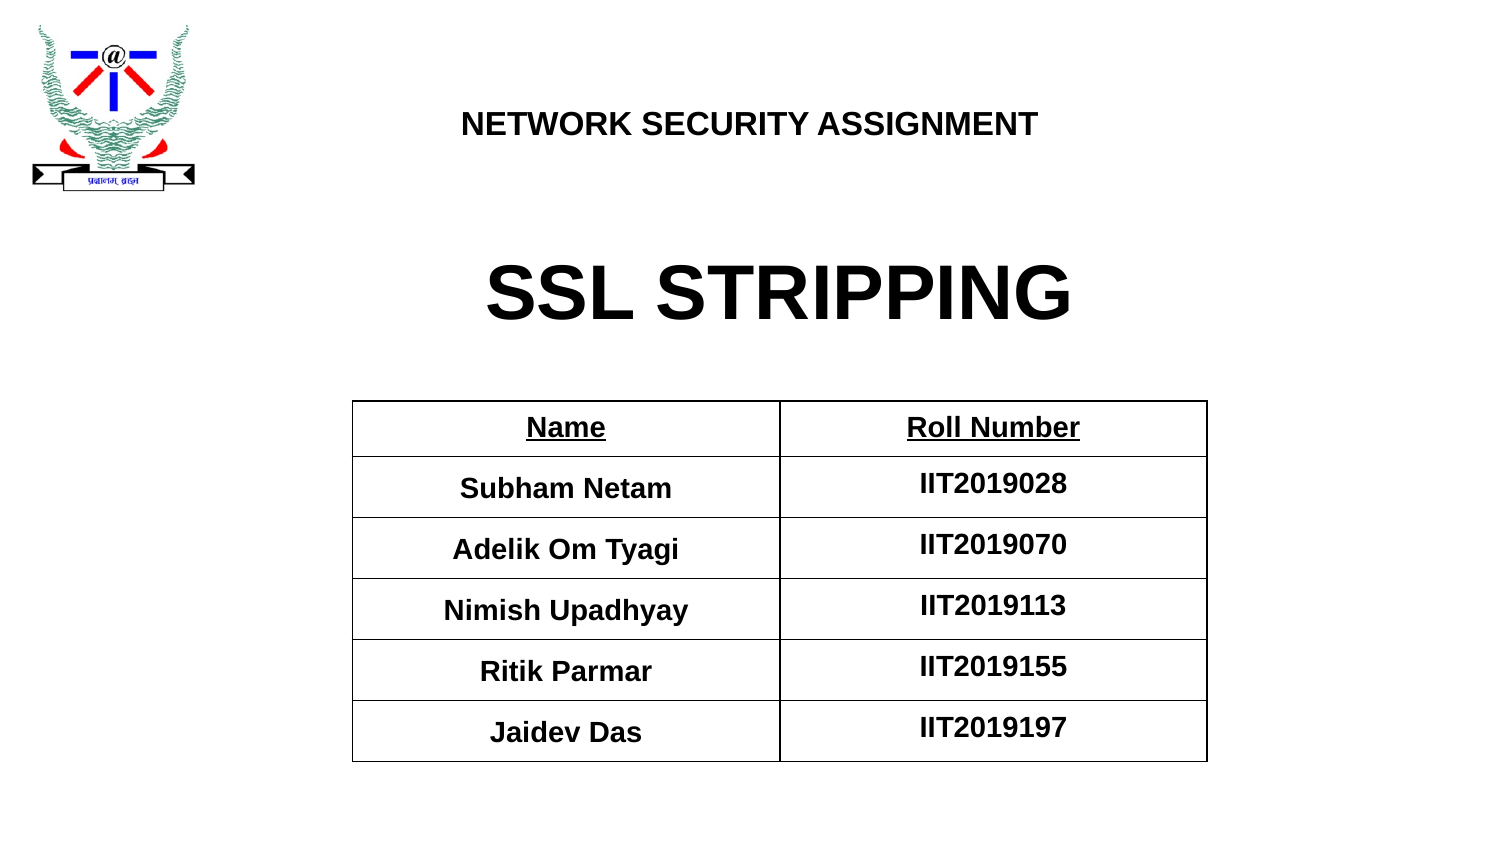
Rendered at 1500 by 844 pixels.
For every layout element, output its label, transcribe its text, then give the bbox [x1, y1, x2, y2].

table_cell IIT2019155 [781, 640, 1206, 700]
table_cell Ritik Parmar [353, 640, 779, 700]
table_cell IIT2019197 [781, 701, 1206, 761]
table_header Name [353, 402, 779, 456]
table_cell IIT2019113 [781, 579, 1206, 639]
table_header Roll Number [781, 402, 1206, 456]
table_cell Nimish Upadhyay [353, 579, 779, 639]
text_box NETWORK SECURITY ASSIGNMENT [441, 81, 1059, 199]
title SSL STRIPPING [81, 221, 1479, 352]
table_cell IIT2019028 [781, 457, 1206, 517]
table_cell Adelik Om Tyagi [353, 518, 779, 578]
table_cell Subham Netam [353, 457, 779, 517]
table_cell IIT2019070 [781, 518, 1206, 578]
picture [21, 15, 206, 200]
table_cell Jaidev Das [353, 701, 779, 761]
